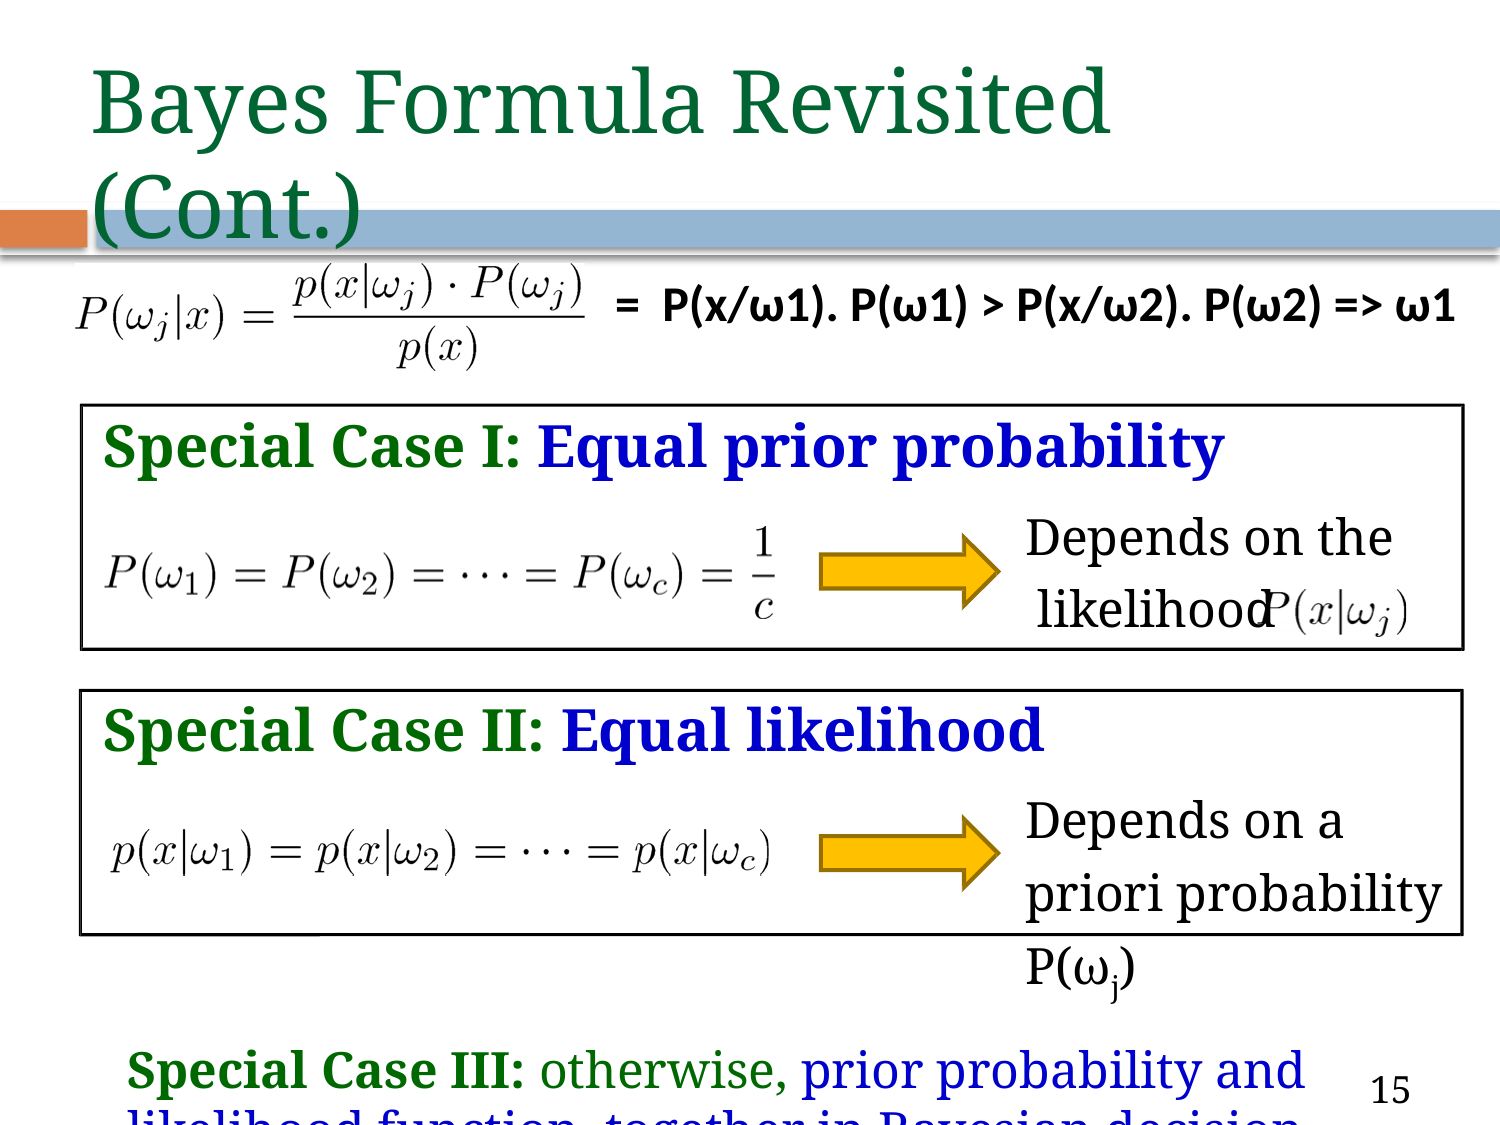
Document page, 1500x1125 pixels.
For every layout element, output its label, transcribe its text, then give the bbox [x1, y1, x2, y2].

slide_number 15 [1365, 1066, 1415, 1108]
text_box [818, 814, 1002, 893]
text_box [78, 688, 1464, 937]
text_box Special Case I: Equal prior probability Depends on the likelihood Special Case II: Equal likelihood Depends on a priori probability P(ωj) Special Case III: otherwise, prior probability and likelihood function together in Bayesian decision process [101, 376, 1487, 1125]
text_box = P(x/ω1). P(ω1) > P(x/ω2). P(ω2) => ω1 [599, 263, 1488, 339]
text_box [75, 263, 585, 371]
text_box [79, 403, 101, 651]
title Bayes Formula Revisited (Cont.) [88, 44, 1194, 257]
text_box [823, 827, 994, 880]
